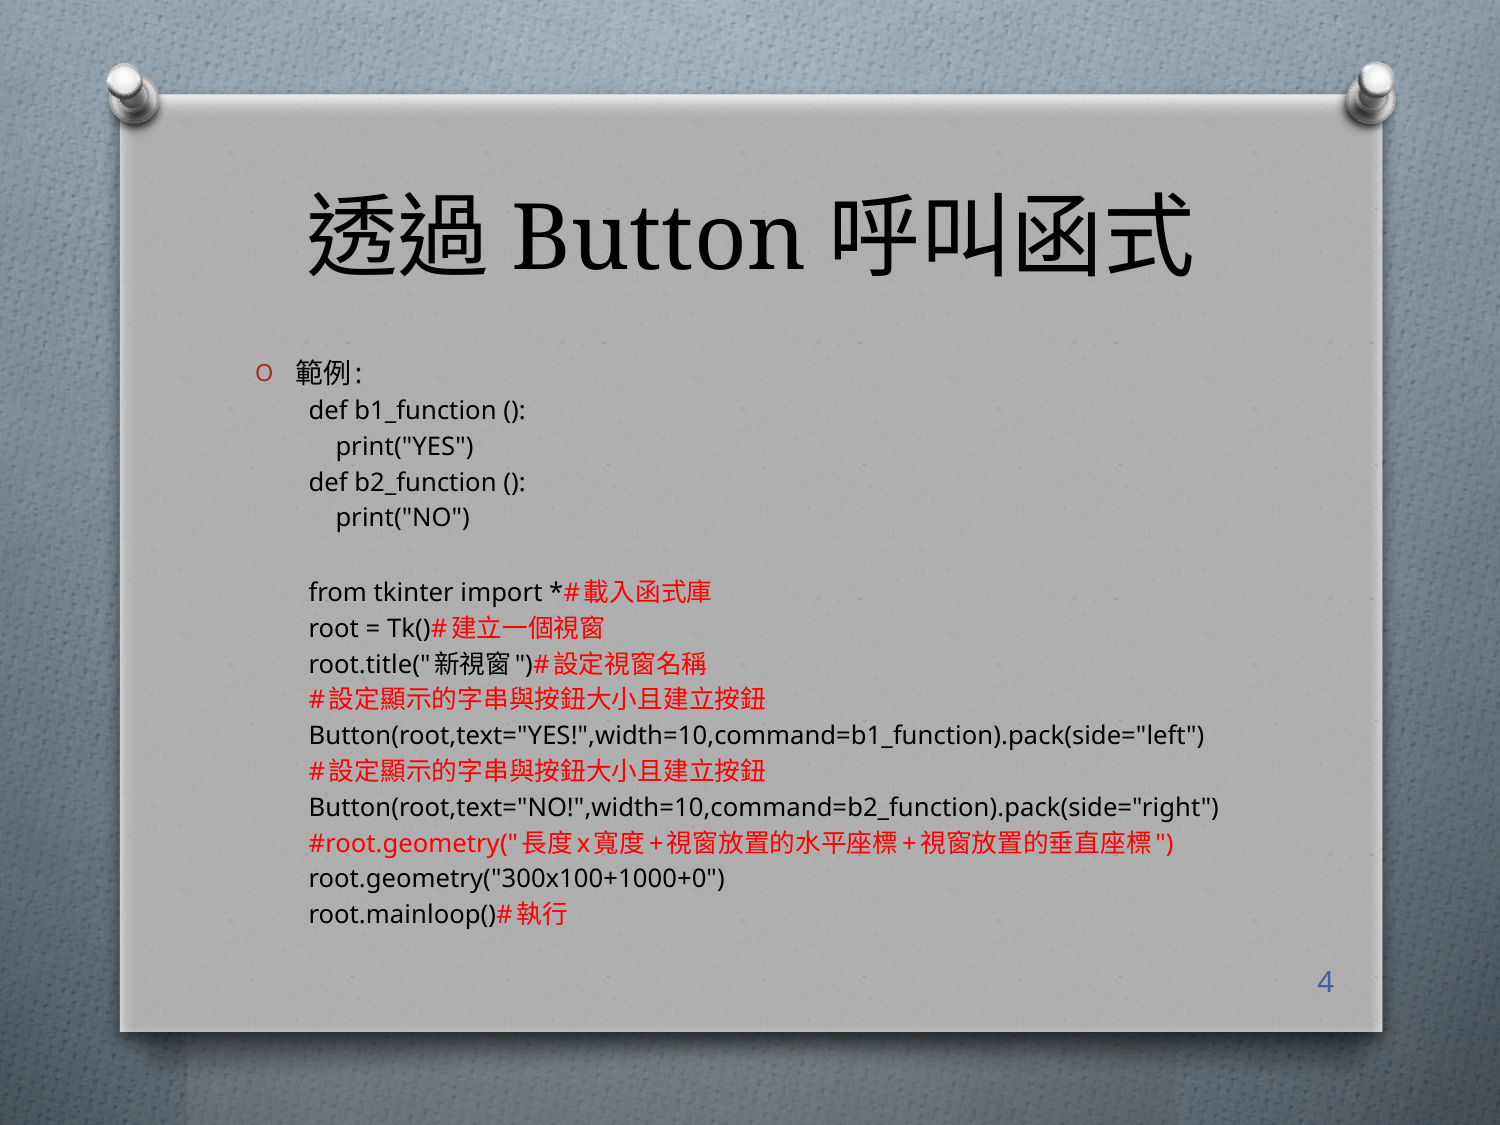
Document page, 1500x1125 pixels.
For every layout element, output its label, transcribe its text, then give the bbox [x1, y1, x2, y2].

title 透過Button呼叫函式 [179, 134, 1323, 332]
list 範例: def b1_function (): print("YES") def b2_function (): print("NO") from tkinter import *#載入函式庫 root = Tk()#建立一個視窗 root.title("新視窗")#設定視窗名稱 #設定顯示的字串與按鈕大小且建立按鈕 Button(root,text="YES!",width=10,command=b1_function).pack(side="left") #設定顯示的字串與按鈕大小且建立按鈕 Button(root,text="NO!",width=10,command=b2_function).pack(side="right") #root.geometry("長度x寬度+視窗放置的水平座標+視窗放置的垂直座標") root.geometry("300x100+1000+0") root.mainloop()#執行 [240, 347, 1257, 939]
picture [75, 29, 198, 153]
picture [1317, 35, 1439, 156]
slide_number 4 [1258, 952, 1350, 1013]
